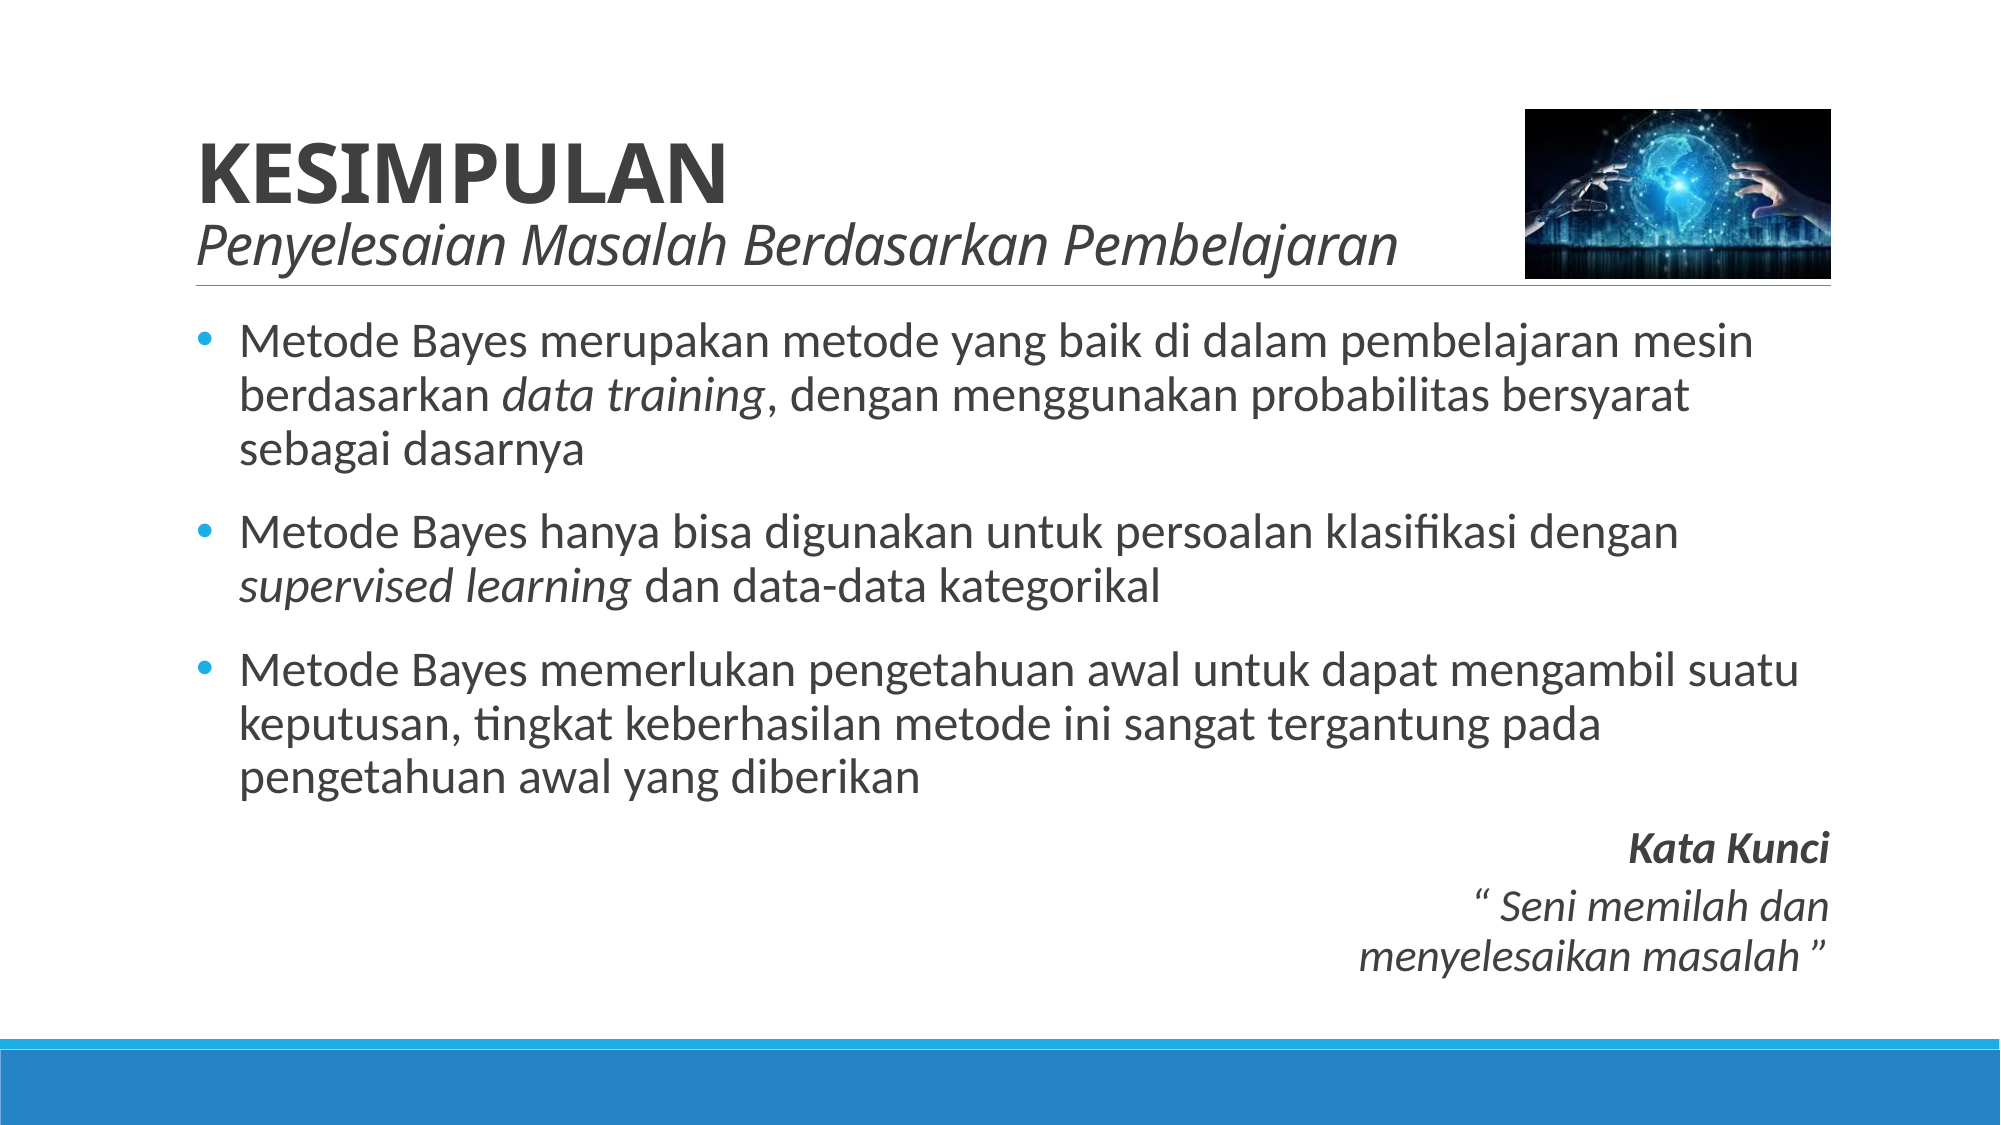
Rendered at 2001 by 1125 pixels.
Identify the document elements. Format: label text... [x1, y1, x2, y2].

title KESIMPULAN Penyelesaian Masalah Berdasarkan Pembelajaran [180, 47, 1830, 285]
text_box Metode Bayes merupakan metode yang baik di dalam pembelajaran mesin berdasarkan data training, dengan menggunakan probabilitas bersyarat sebagai dasarnya Metode Bayes hanya bisa digunakan untuk persoalan klasifikasi dengan supervised learning dan data-data kategorikal Metode Bayes memerlukan pengetahuan awal untuk dapat mengambil suatu keputusan, tingkat keberhasilan metode ini sangat tergantung pada pengetahuan awal yang diberikan [179, 307, 1830, 1014]
picture [1525, 108, 1832, 279]
